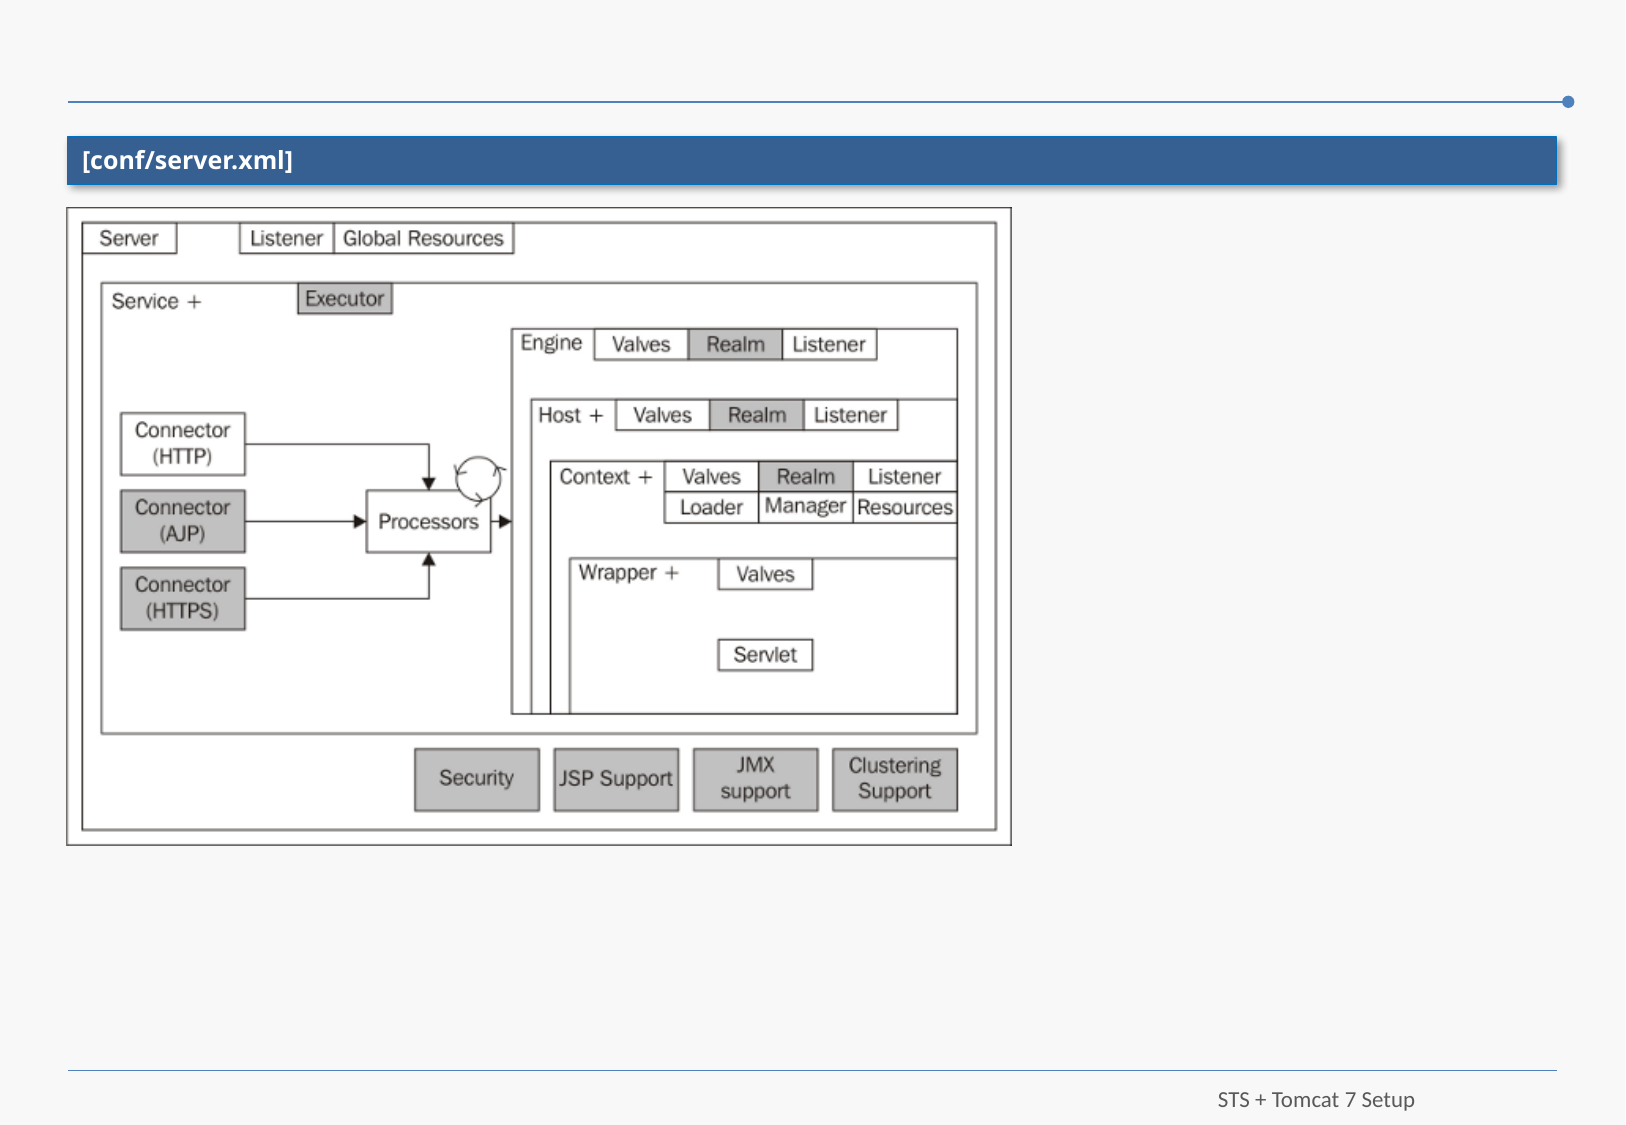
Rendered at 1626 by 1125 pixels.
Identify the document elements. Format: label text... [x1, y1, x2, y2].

text_box [conf/server.xml] [65, 135, 1559, 187]
picture [66, 207, 1012, 847]
